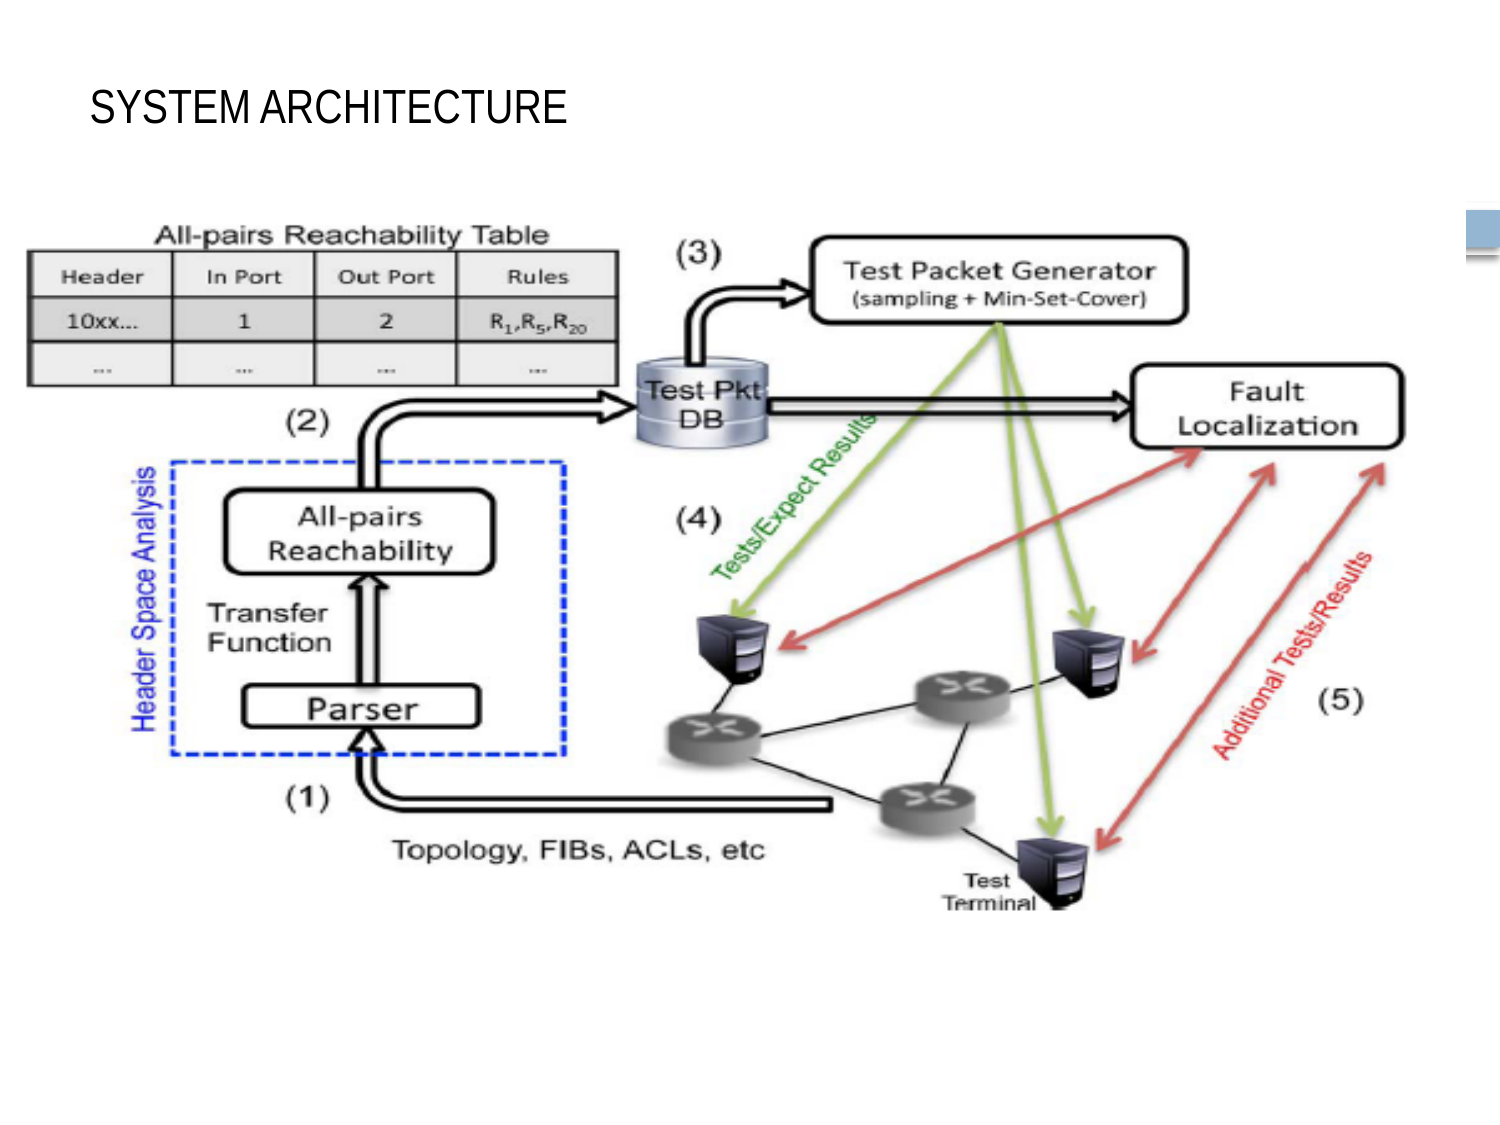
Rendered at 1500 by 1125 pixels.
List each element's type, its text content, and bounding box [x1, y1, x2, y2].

title SYSTEM ARCHITECTURE [74, 67, 1426, 141]
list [0, 182, 1467, 936]
